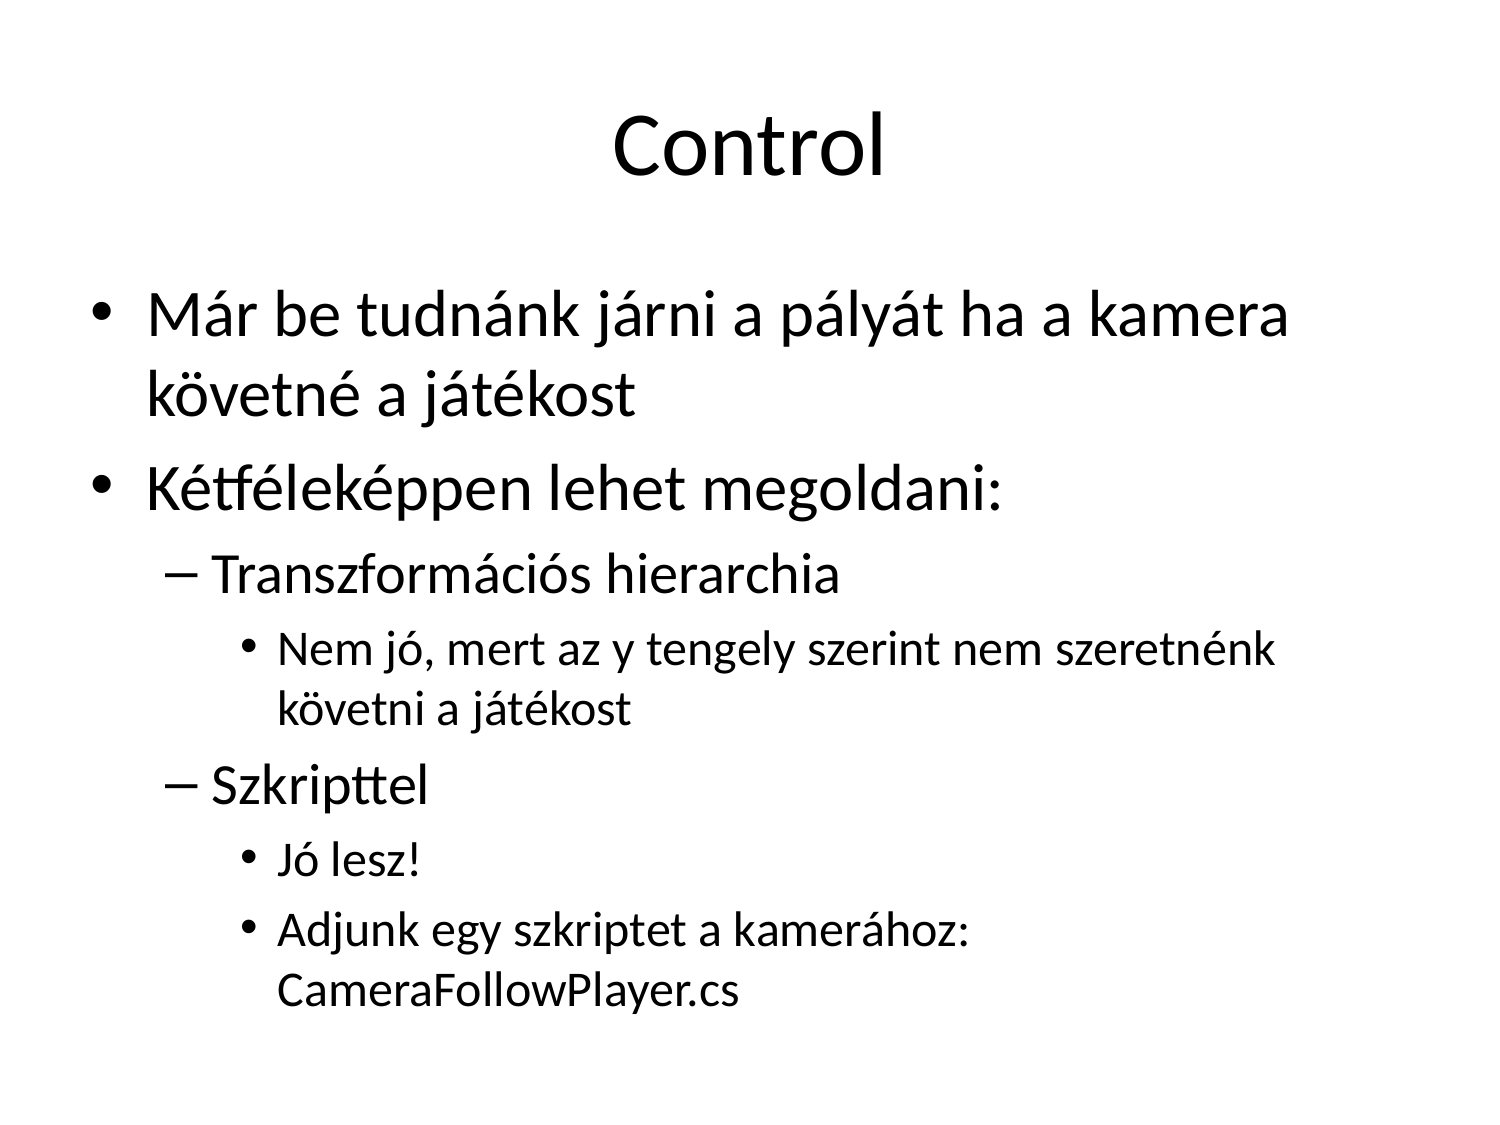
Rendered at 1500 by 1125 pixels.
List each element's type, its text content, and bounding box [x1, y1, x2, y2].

list Már be tudnánk járni a pályát ha a kamera követné a játékost Kétféleképpen lehet megoldani: Transzformációs hierarchia Nem jó, mert az y tengely szerint nem szeretnénk követni a játékost Szkripttel Jó lesz! Adjunk egy szkriptet a kamerához: CameraFollowPlayer.cs [75, 262, 1425, 1063]
title Control [75, 45, 1425, 233]
